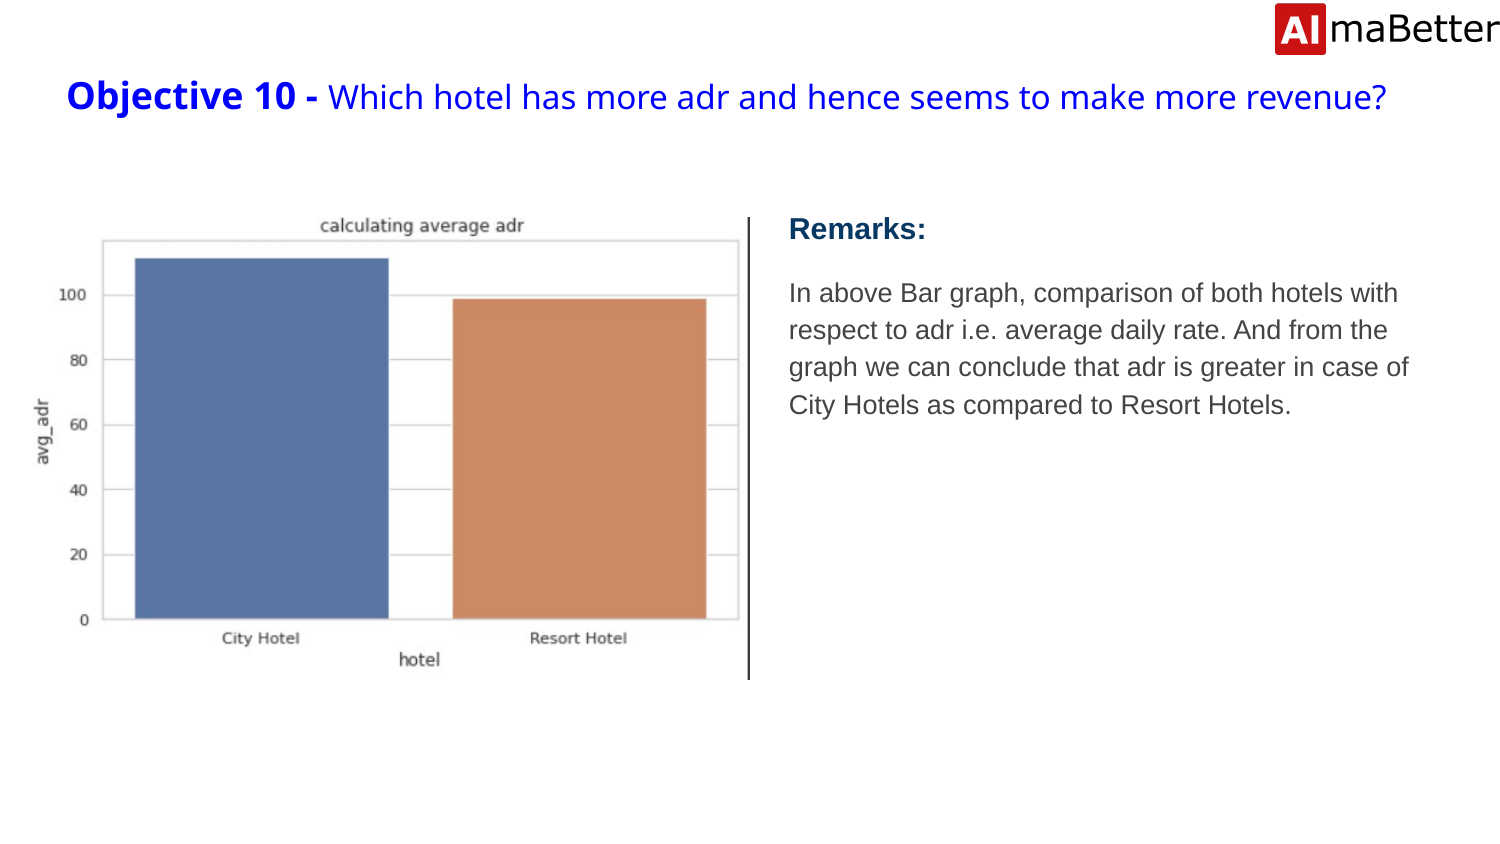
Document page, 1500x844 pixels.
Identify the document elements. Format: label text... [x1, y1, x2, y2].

picture [24, 216, 751, 680]
list Remarks: In above Bar graph, comparison of both hotels with respect to adr i.e. average daily rate. And from the graph we can conclude that adr is greater in case of City Hotels as compared to Resort Hotels. [773, 189, 1449, 750]
picture [1275, 0, 1500, 57]
title Objective 10 - Which hotel has more adr and hence seems to make more revenue? [51, 56, 1449, 133]
